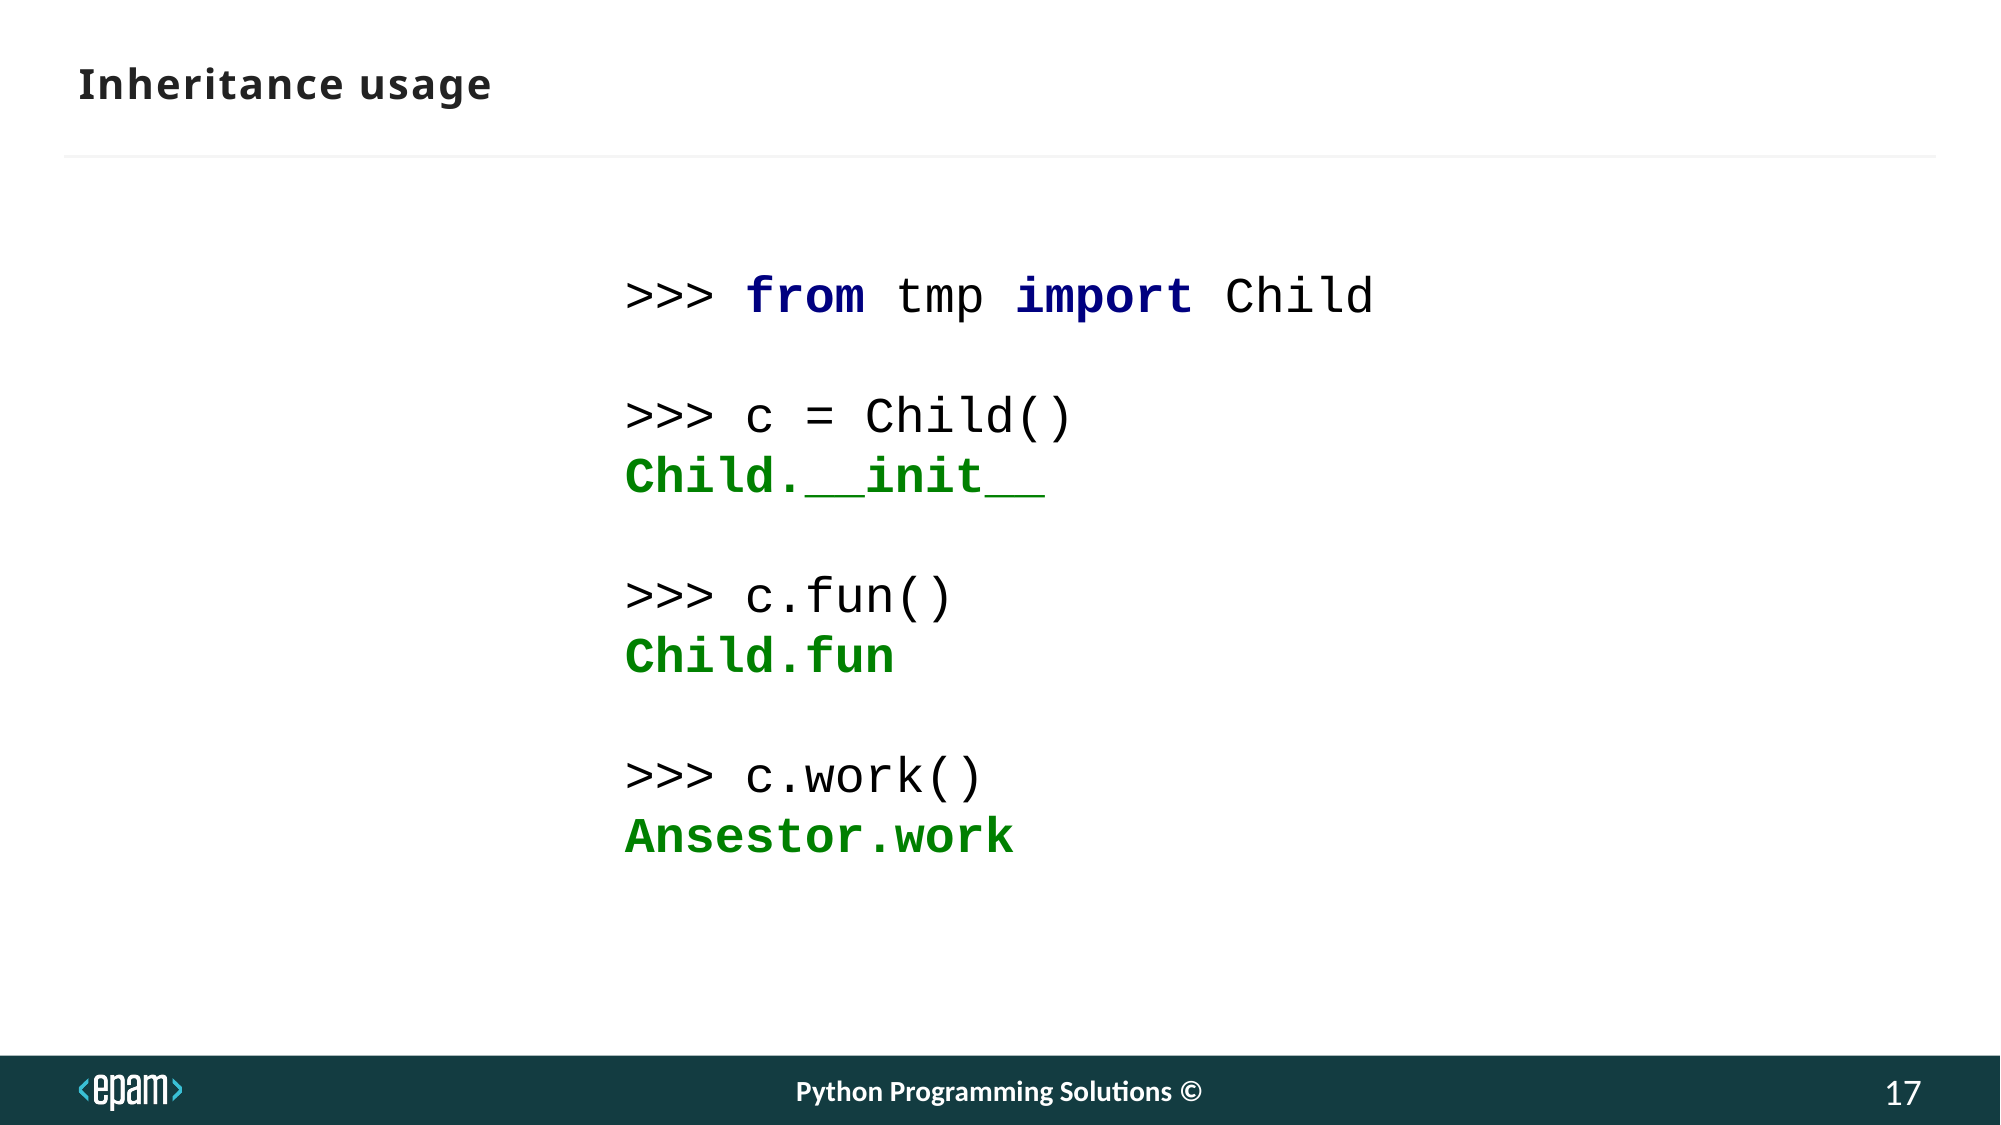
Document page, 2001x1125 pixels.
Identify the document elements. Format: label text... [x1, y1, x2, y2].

slide_number 17 [1821, 1056, 1922, 1125]
text_box >>> from tmp import Child >>> c = Child() Child.__init__ >>> c.fun() Child.fun >>> c.work() Ansestor.work [609, 254, 1390, 870]
title Inheritance usage [78, 50, 1922, 116]
text_box Python Programming Solutions © [525, 1055, 1475, 1125]
